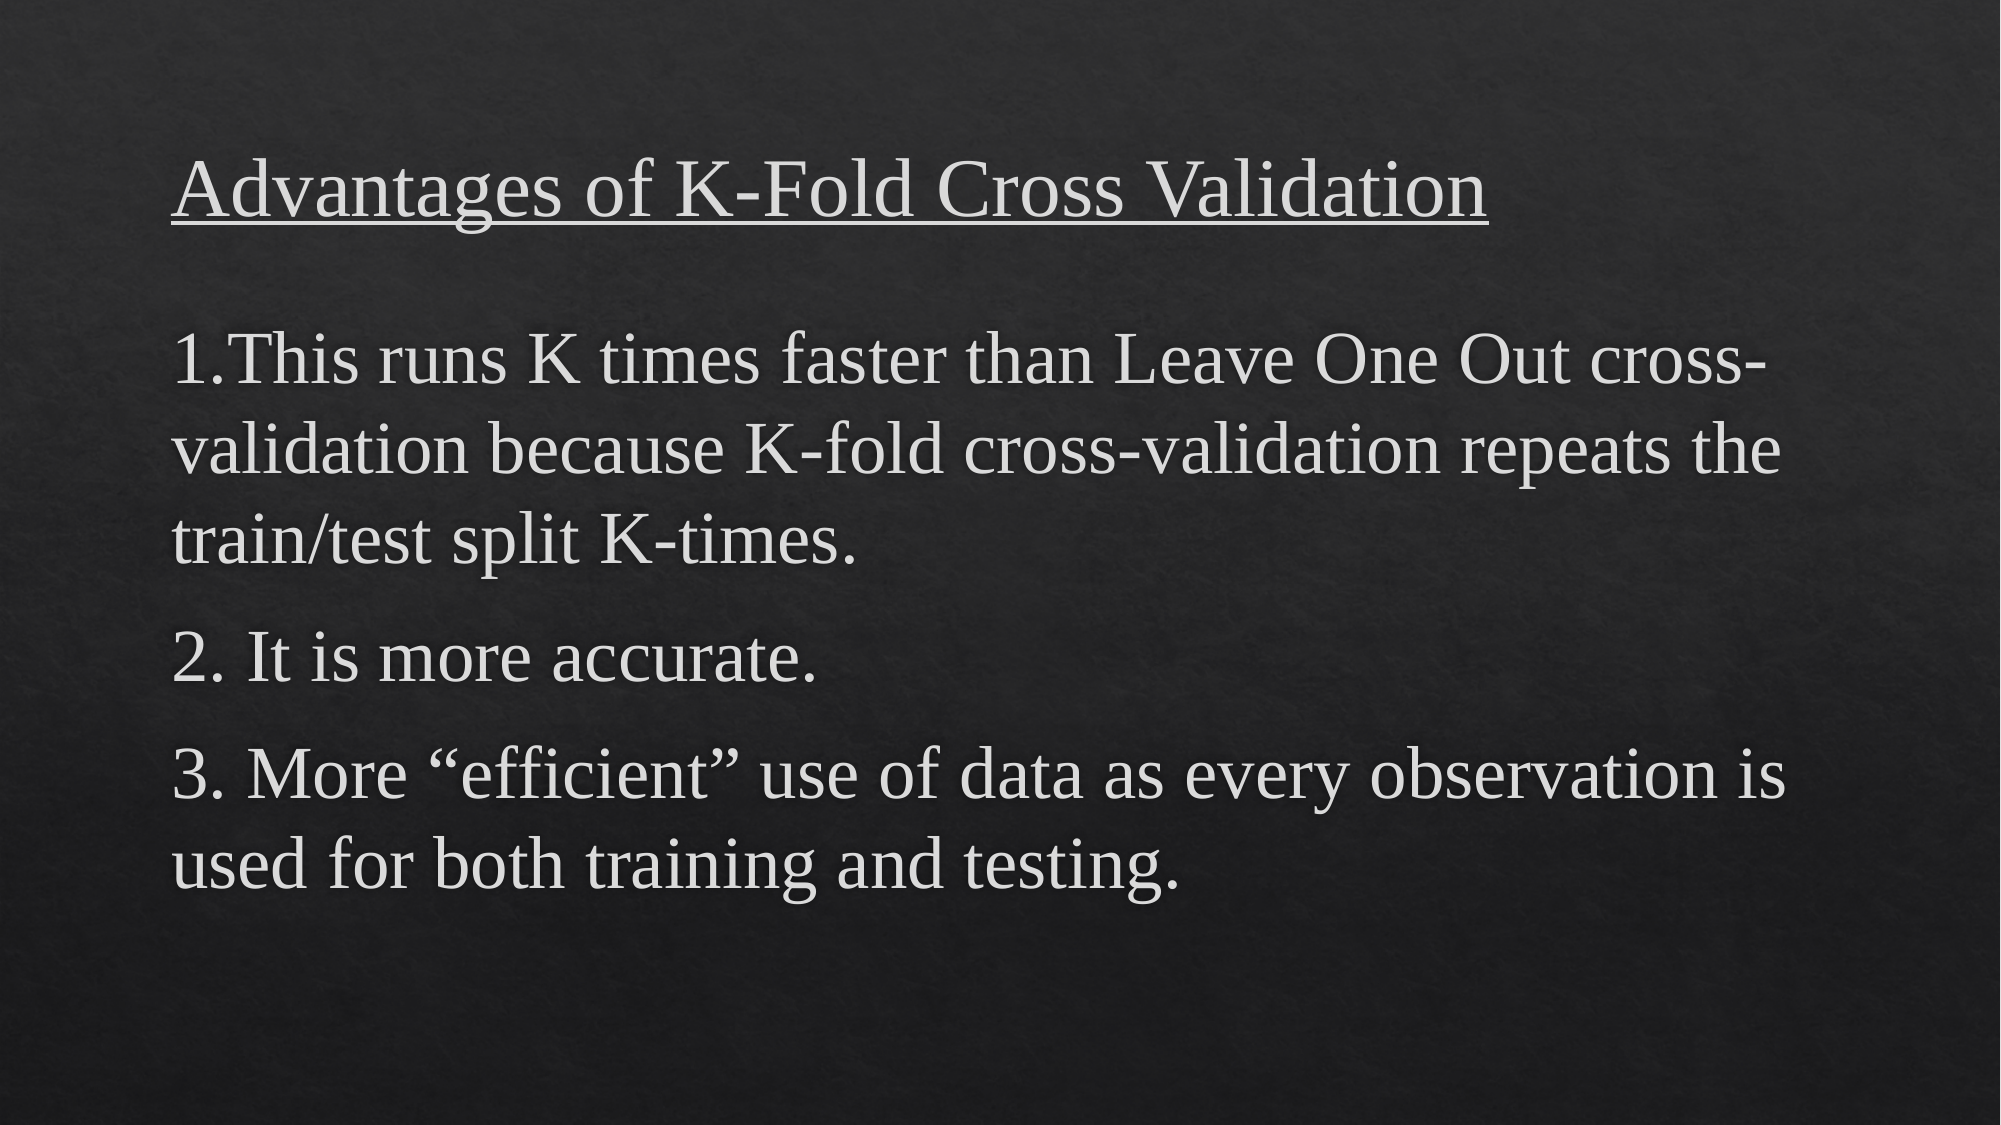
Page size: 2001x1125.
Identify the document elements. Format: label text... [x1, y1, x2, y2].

text_box Advantages of K-Fold Cross Validation [149, 125, 1807, 241]
list 1.This runs K times faster than Leave One Out cross-validation because K-fold cross-validation repeats the train/test split K-times. 2. It is more accurate. 3. More “efficient” use of data as every observation is used for both training and testing. [149, 301, 1860, 1067]
